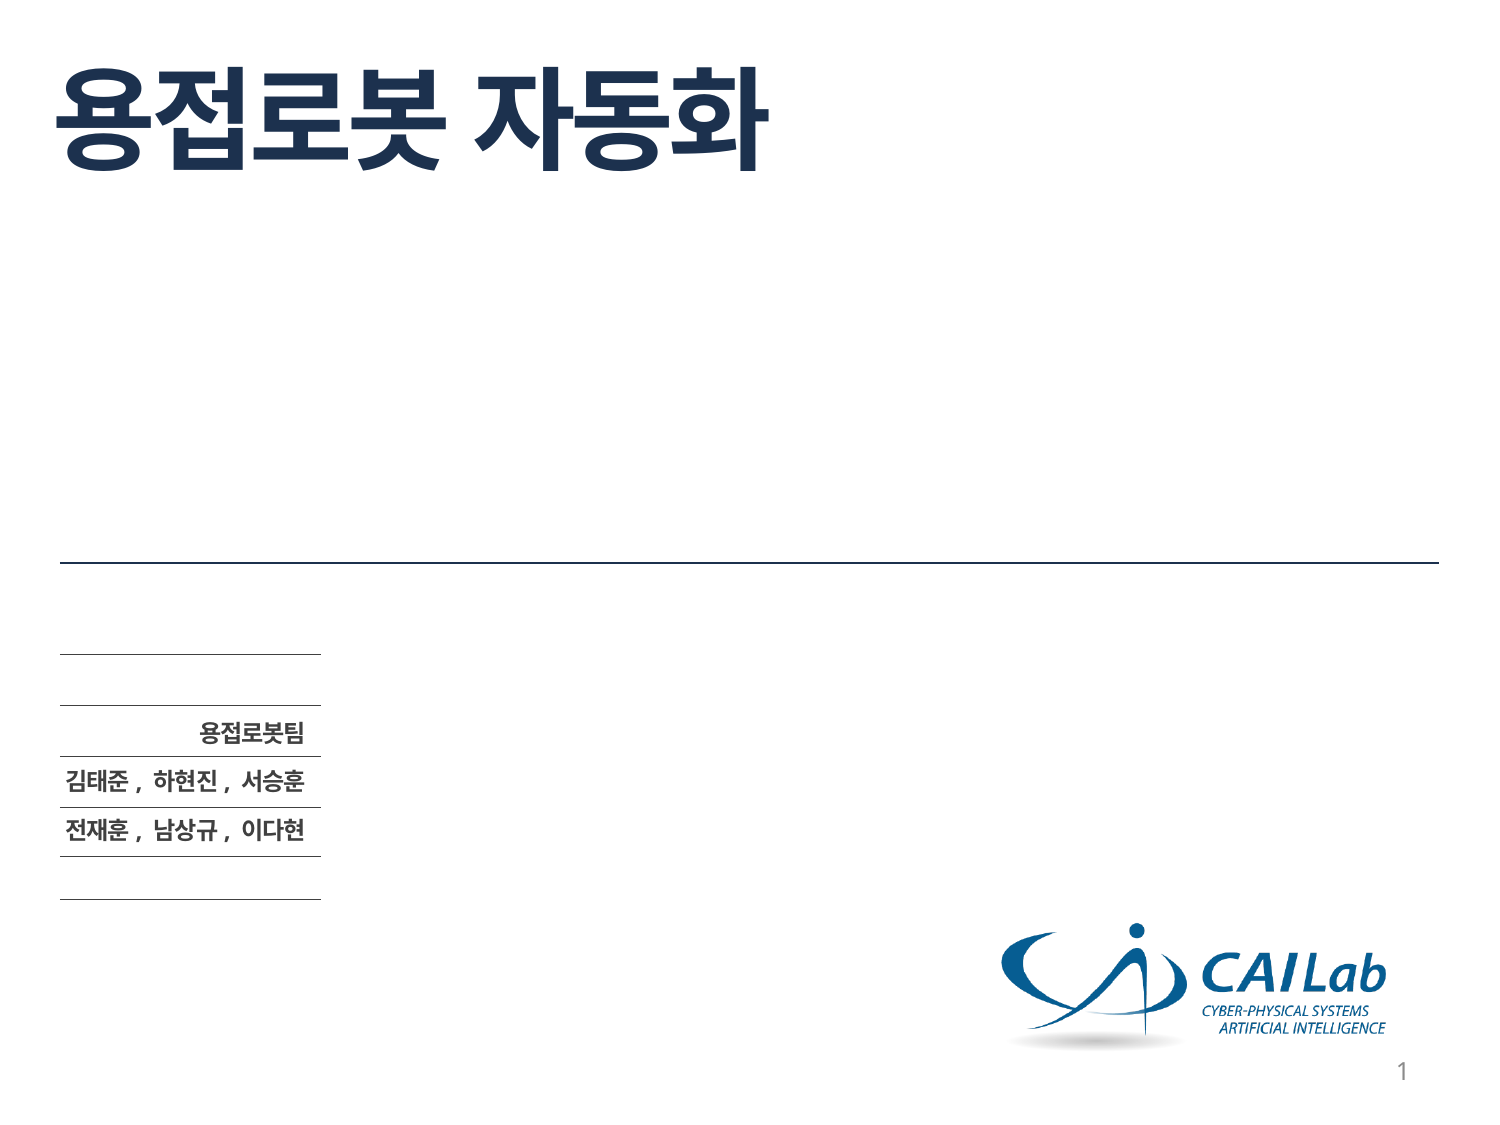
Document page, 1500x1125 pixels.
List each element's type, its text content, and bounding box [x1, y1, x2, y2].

picture [941, 863, 1457, 1114]
subtitle 용접로봇팀 김태준, 하현진, 서승훈 전재훈, 남상규, 이다현 [42, 647, 322, 936]
title 용접로봇 자동화 [37, 41, 1313, 365]
